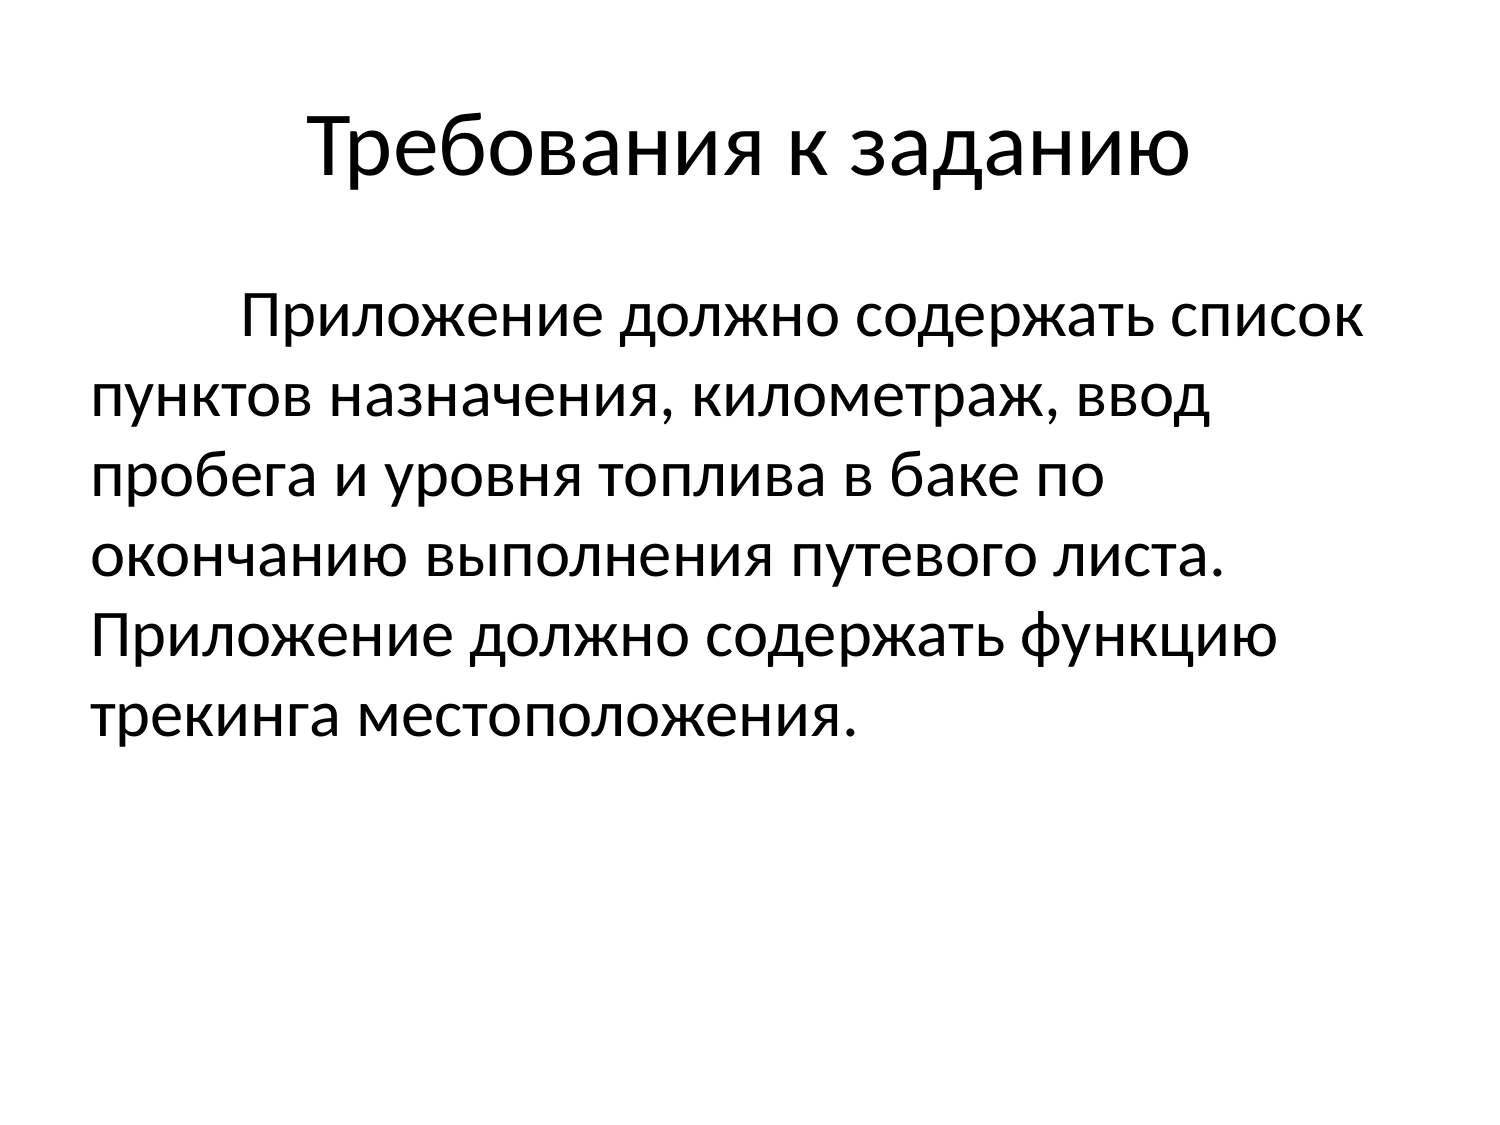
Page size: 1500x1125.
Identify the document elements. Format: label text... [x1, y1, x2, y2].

list Приложение должно содержать список пунктов назначения, километраж, ввод пробега и уровня топлива в баке по окончанию выполнения путевого листа. Приложение должно содержать функцию трекинга местоположения. [75, 262, 1425, 1005]
title Требования к заданию [75, 45, 1425, 233]
